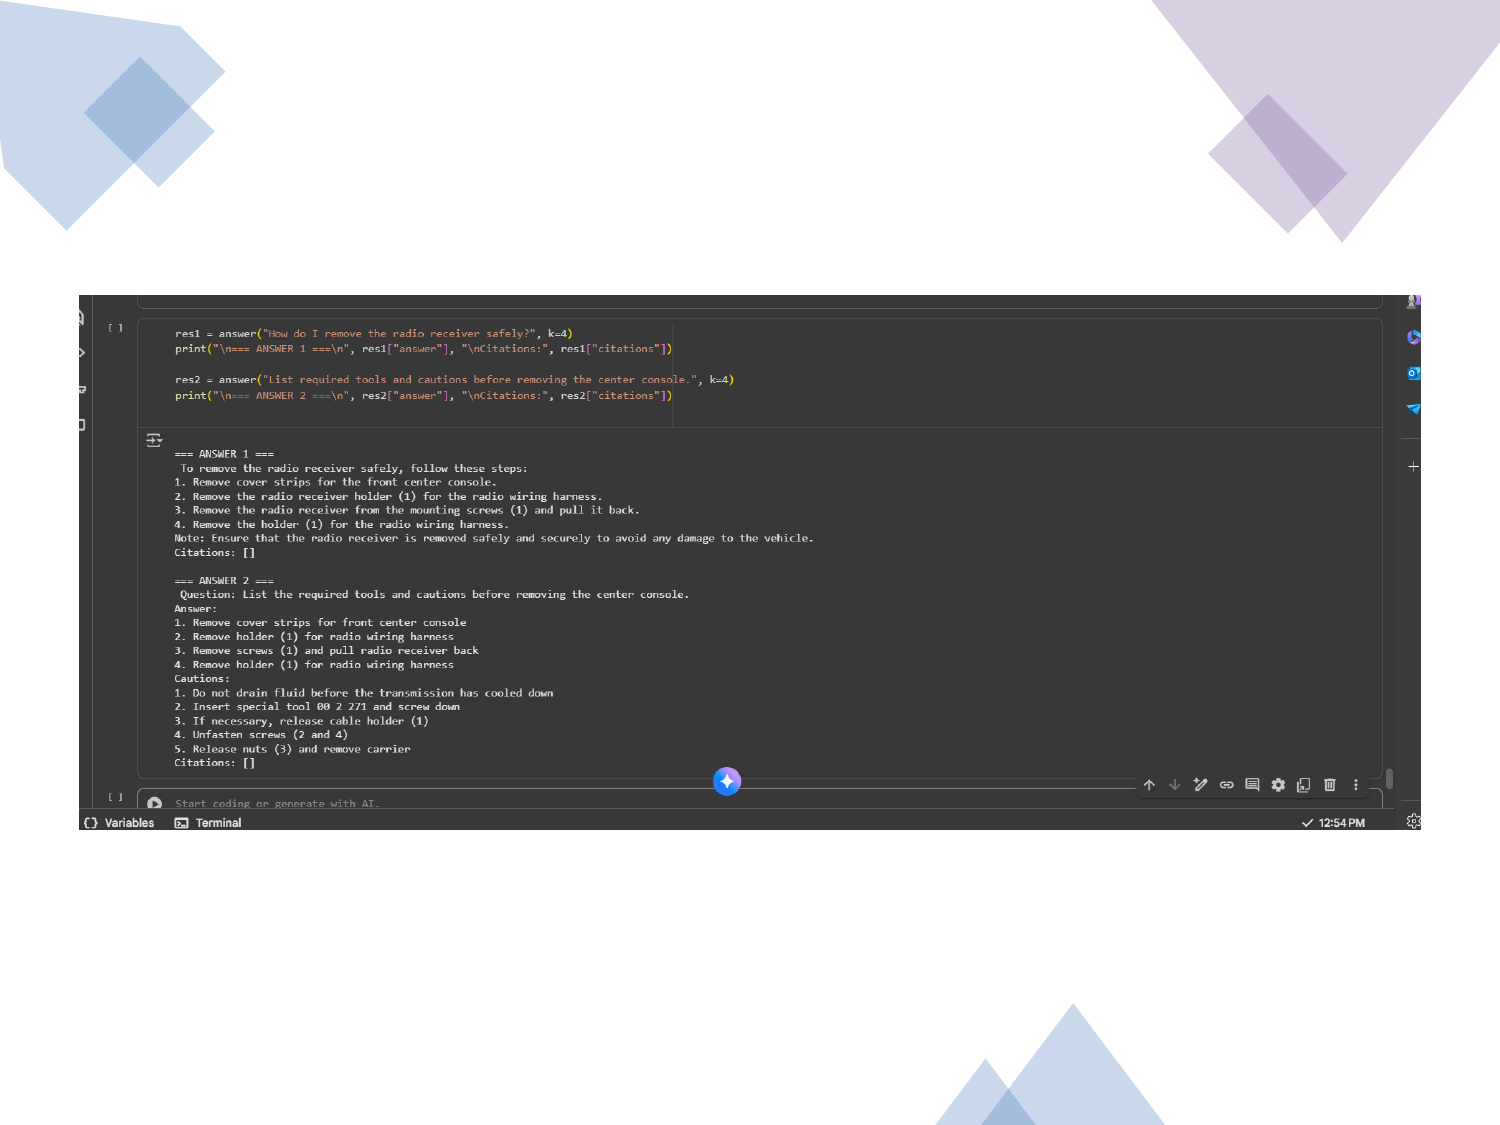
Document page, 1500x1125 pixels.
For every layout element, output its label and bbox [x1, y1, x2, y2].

text_box [81, 54, 217, 190]
text_box [0, 0, 1500, 1125]
picture [78, 295, 1422, 830]
text_box [1206, 118, 1314, 236]
text_box [0, 0, 228, 233]
text_box [933, 1056, 1038, 1125]
text_box [1009, 1001, 1167, 1125]
text_box [1149, 0, 1500, 245]
